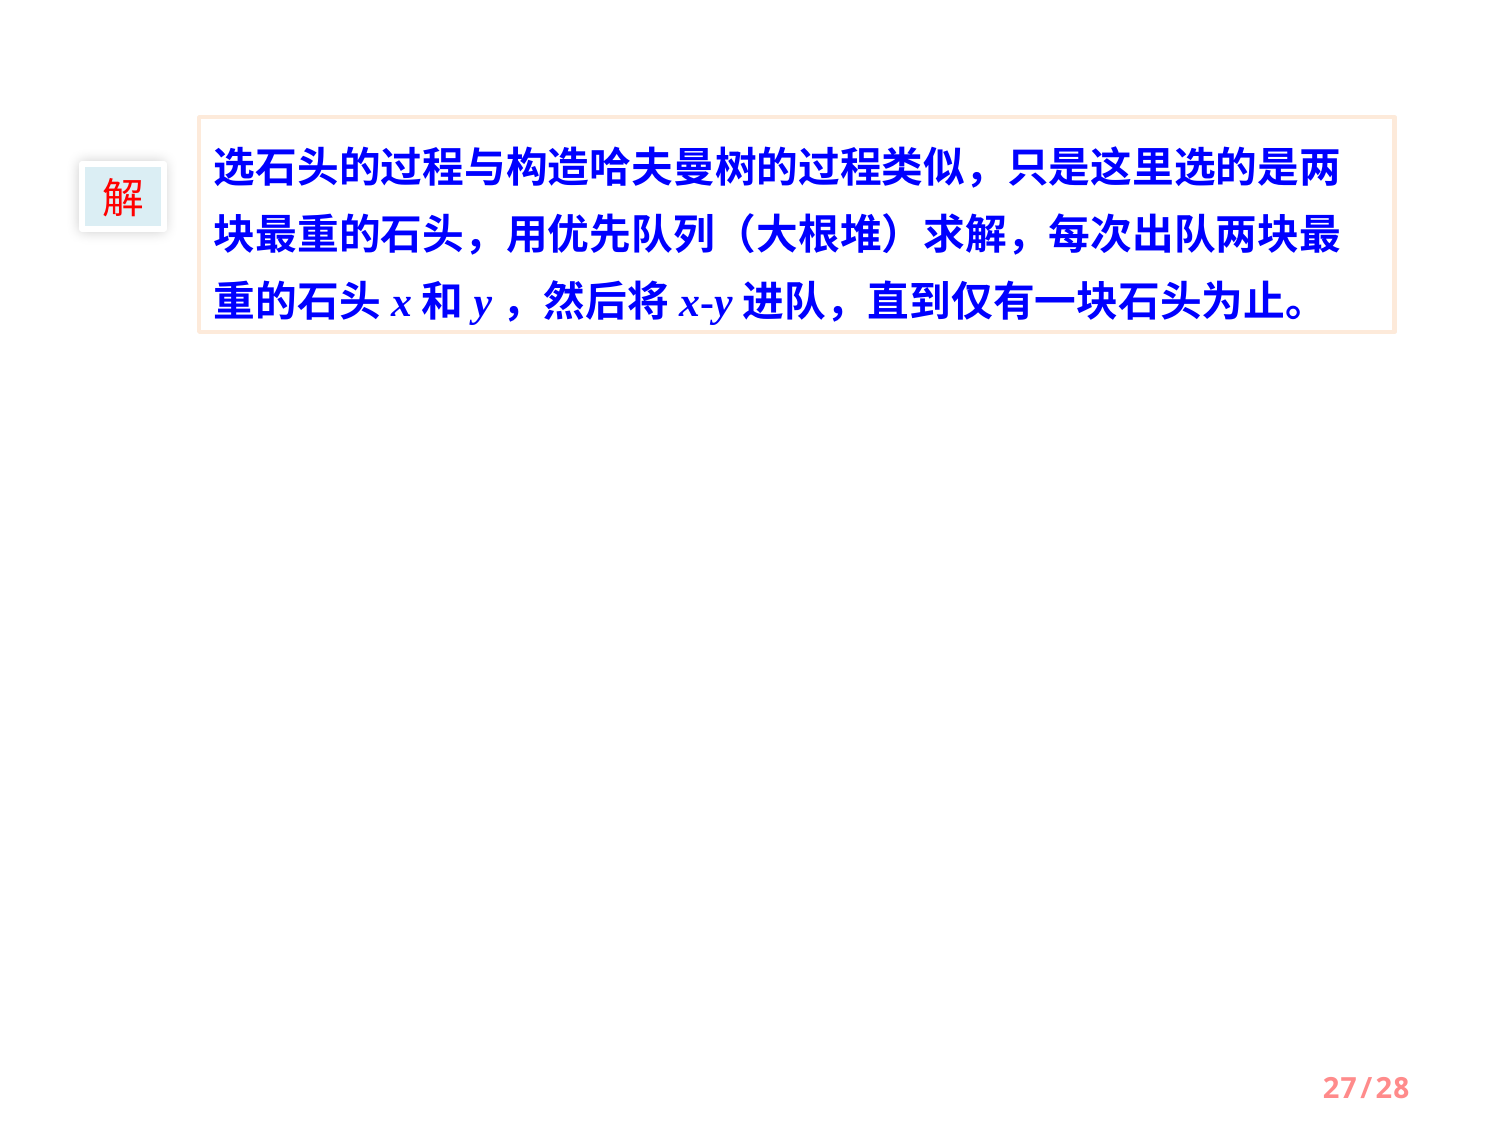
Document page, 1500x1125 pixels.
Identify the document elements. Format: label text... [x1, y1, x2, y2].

text_box 解 [79, 161, 167, 232]
slide_number 27/28 [1074, 1058, 1425, 1119]
text_box 选石头的过程与构造哈夫曼树的过程类似，只是这里选的是两块最重的石头，用优先队列（大根堆）求解，每次出队两块最重的石头x和y，然后将x-y进队，直到仅有一块石头为止。 [197, 115, 1397, 334]
